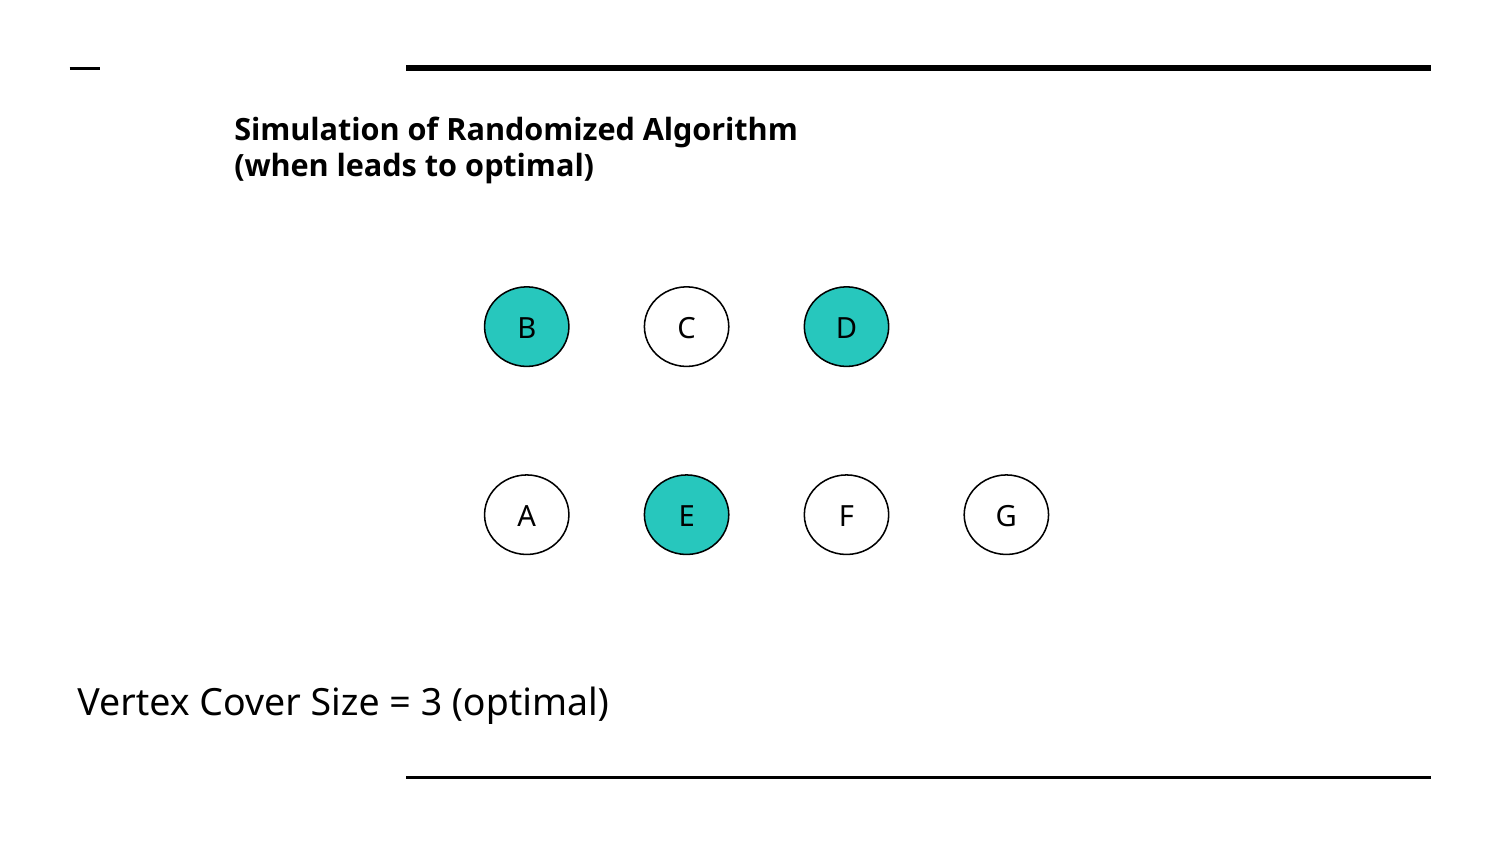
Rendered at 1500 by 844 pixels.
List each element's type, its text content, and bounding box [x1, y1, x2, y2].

text_box D [804, 286, 889, 367]
text_box A [484, 474, 569, 555]
title Simulation of Randomized Algorithm (when leads to optimal) [219, 94, 1431, 199]
text_box B [484, 286, 569, 367]
text_box F [804, 474, 889, 555]
text_box G [964, 474, 1049, 555]
text_box C [644, 286, 729, 367]
text_box Vertex Cover Size = 3 (optimal) [62, 663, 657, 743]
text_box E [644, 474, 729, 555]
